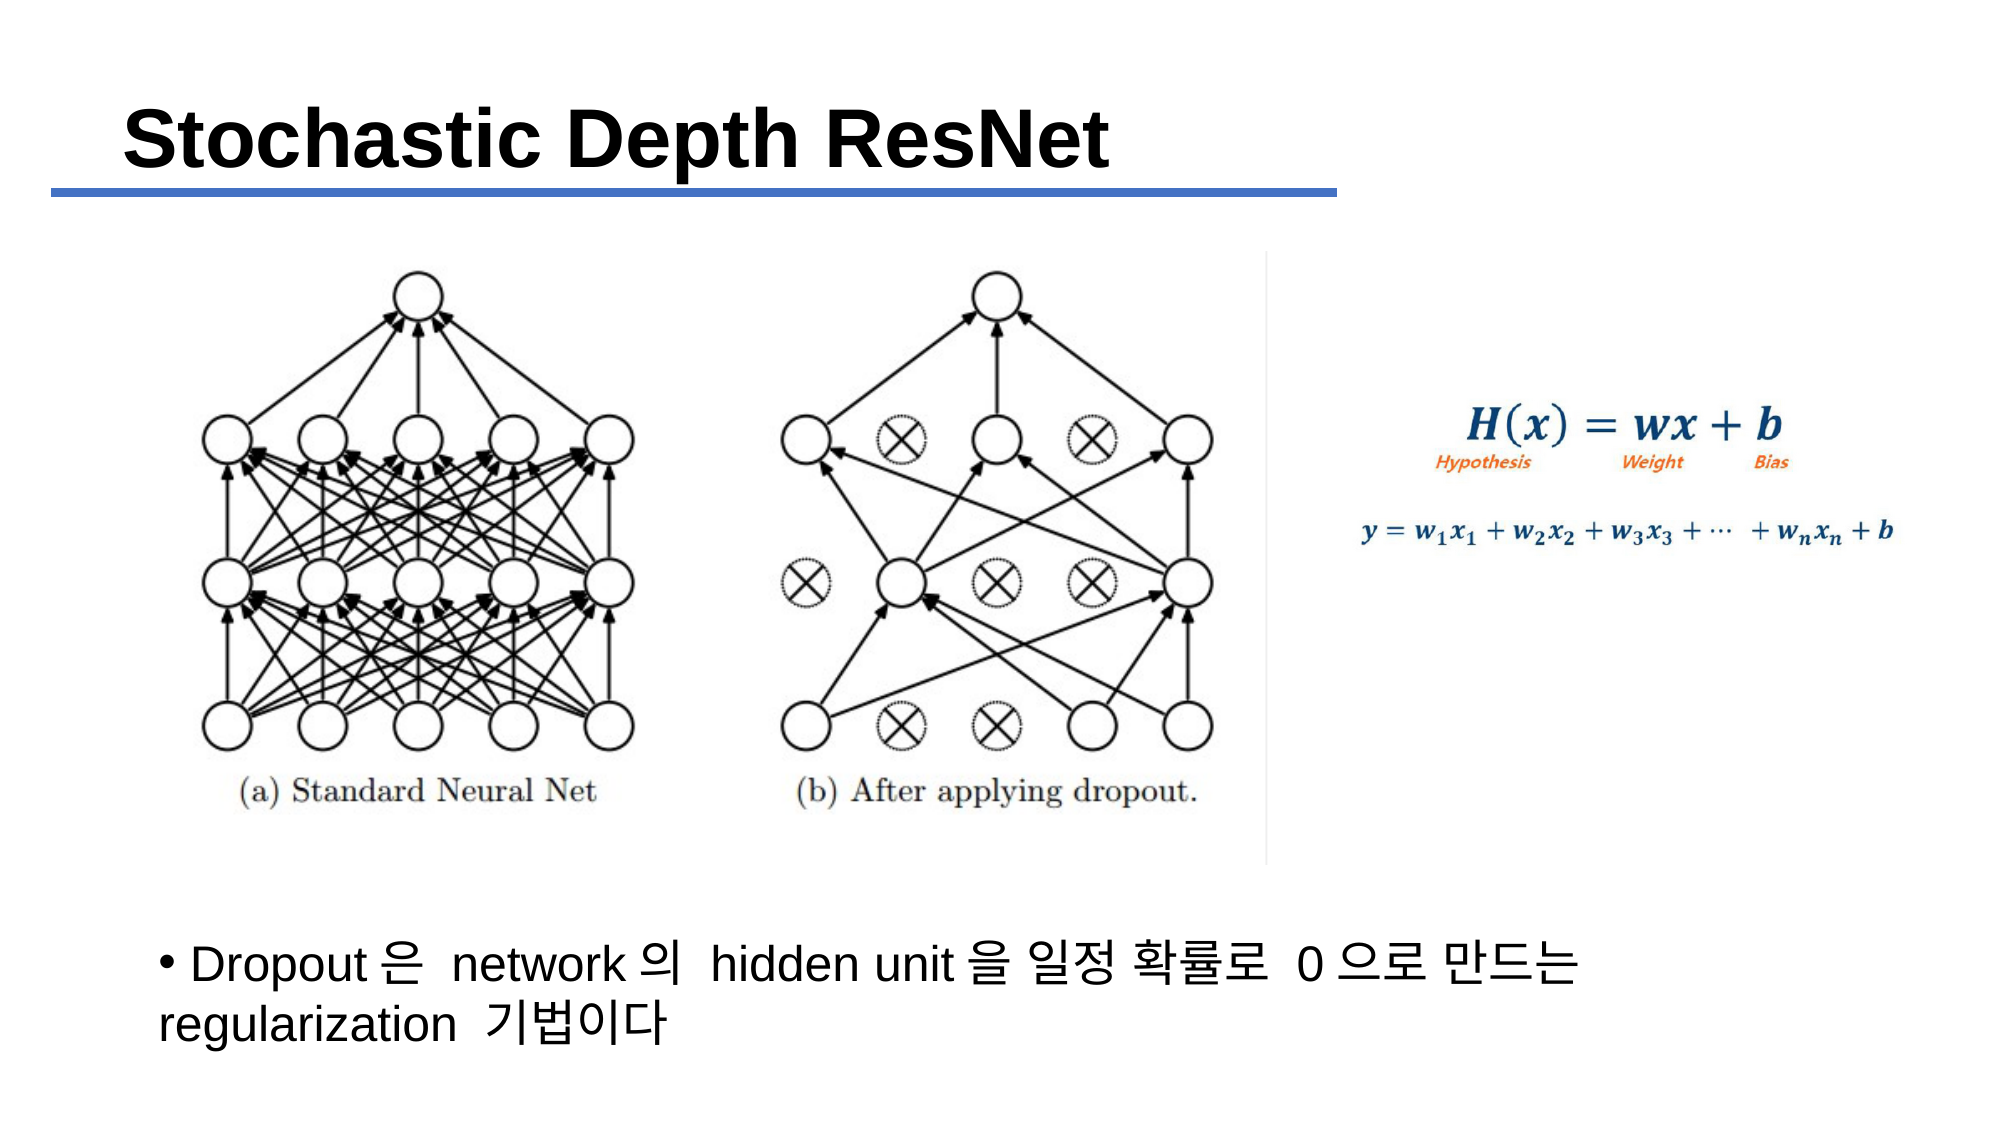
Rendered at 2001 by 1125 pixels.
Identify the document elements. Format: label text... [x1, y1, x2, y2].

text_box Stochastic Depth ResNet​ [107, 76, 1231, 191]
picture [192, 251, 1306, 865]
text_box Dropout은 network의 hidden unit을 일정 확률로 0으로 만드는 regularization 기법이다​ ​ [143, 923, 1635, 1125]
picture [1337, 386, 1915, 563]
